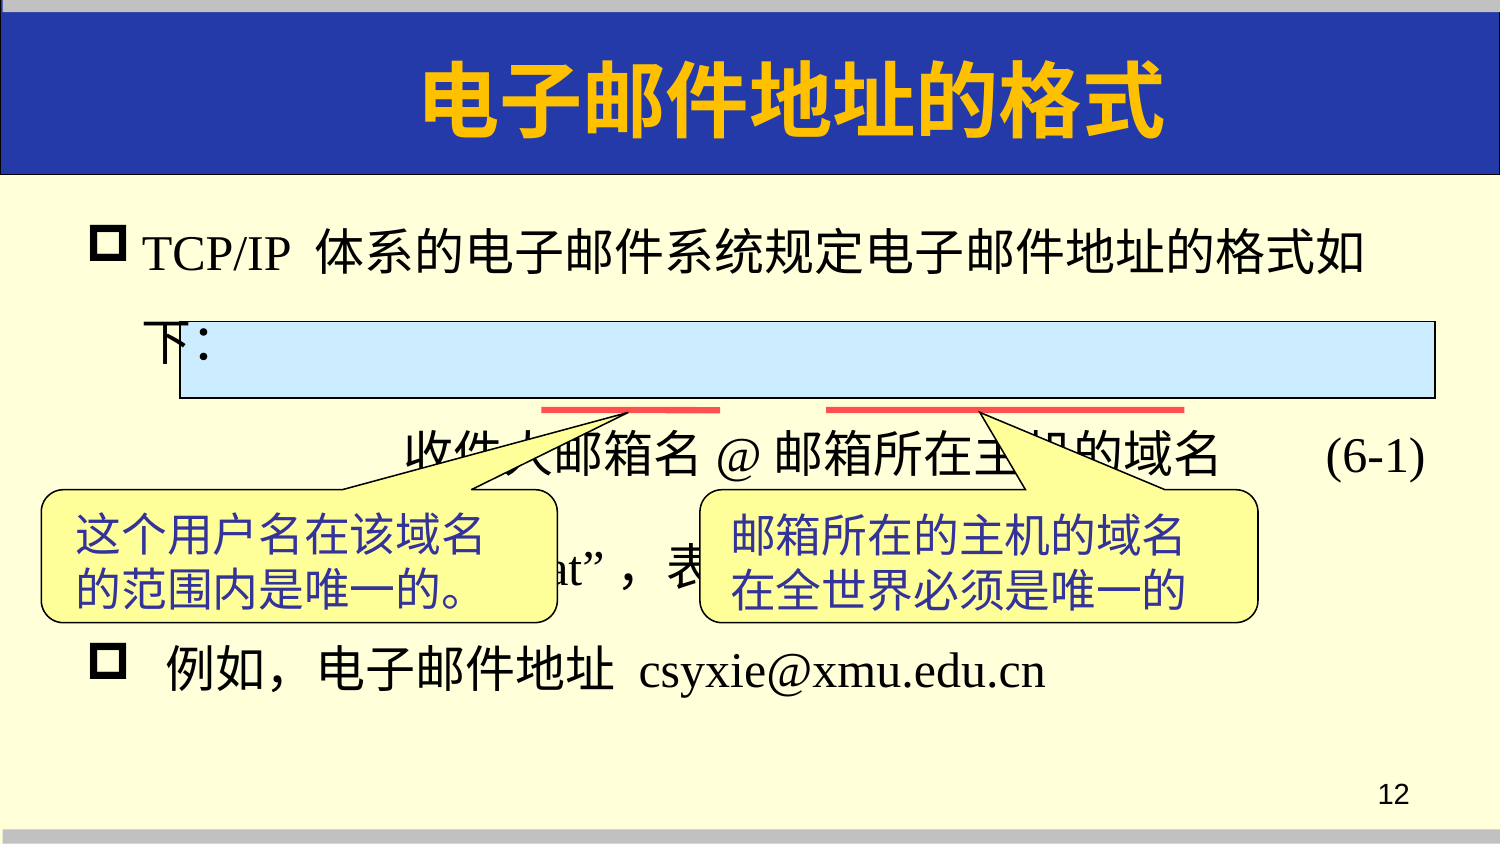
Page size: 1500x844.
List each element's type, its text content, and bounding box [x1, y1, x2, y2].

slide_number 12 [1074, 768, 1426, 828]
title 电子邮件地址的格式 [81, 26, 1500, 157]
list TCP/IP 体系的电子邮件系统规定电子邮件地址的格式如下： 收件人邮箱名@邮箱所在主机的域名 (6-1) 符号“@”读作“at”，表示“在”的意思。 例如，电子邮件地址 csyxie@xmu.edu.cn [70, 182, 1442, 741]
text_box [721, 409, 1259, 626]
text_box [40, 409, 721, 626]
